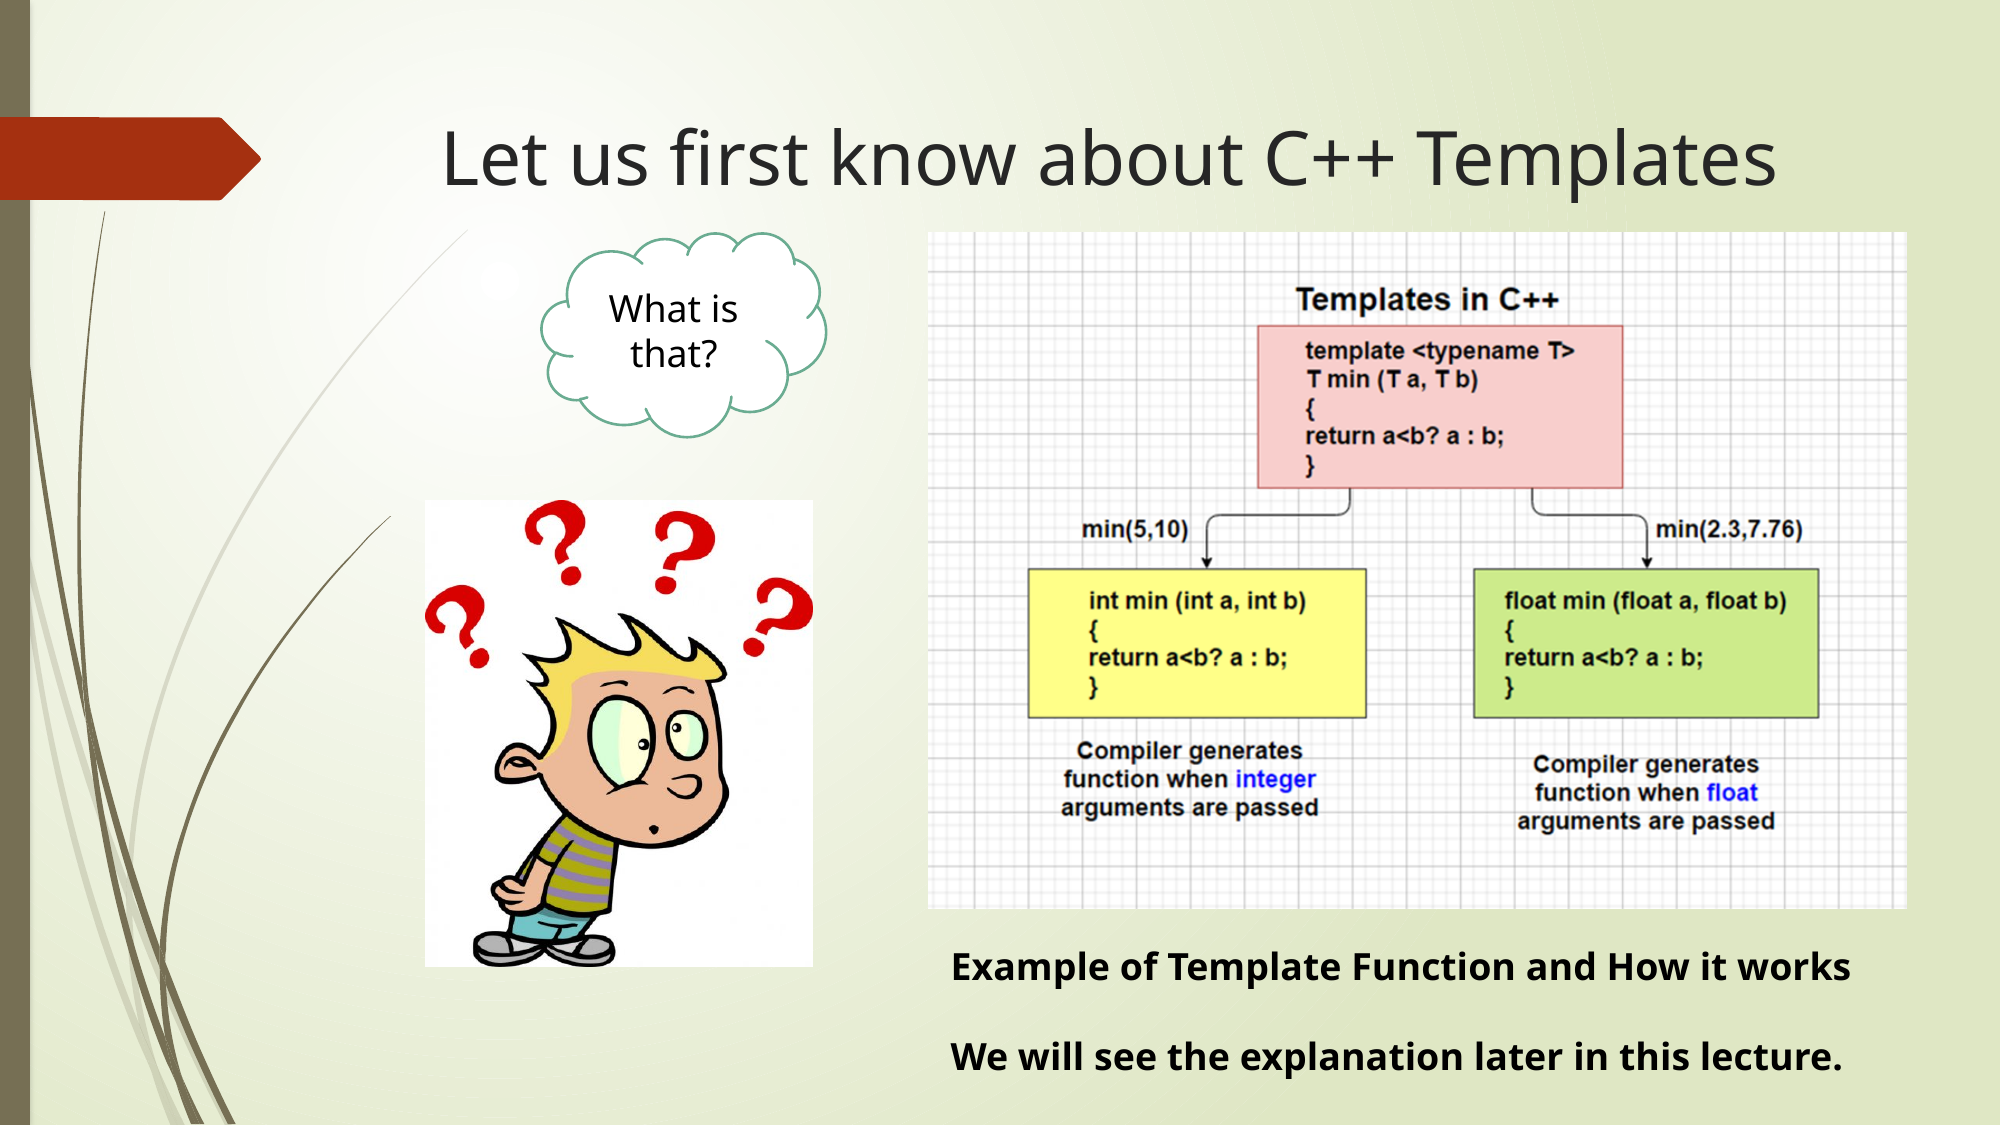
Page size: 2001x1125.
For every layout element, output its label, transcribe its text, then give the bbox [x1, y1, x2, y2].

picture [928, 232, 1907, 910]
text_box What is that? [540, 232, 828, 439]
title Let us first know about C++ Templates [425, 102, 1888, 313]
text_box Example of Template Function and How it works We will see the explanation later in this lecture. [935, 935, 1868, 1086]
picture [425, 500, 813, 967]
